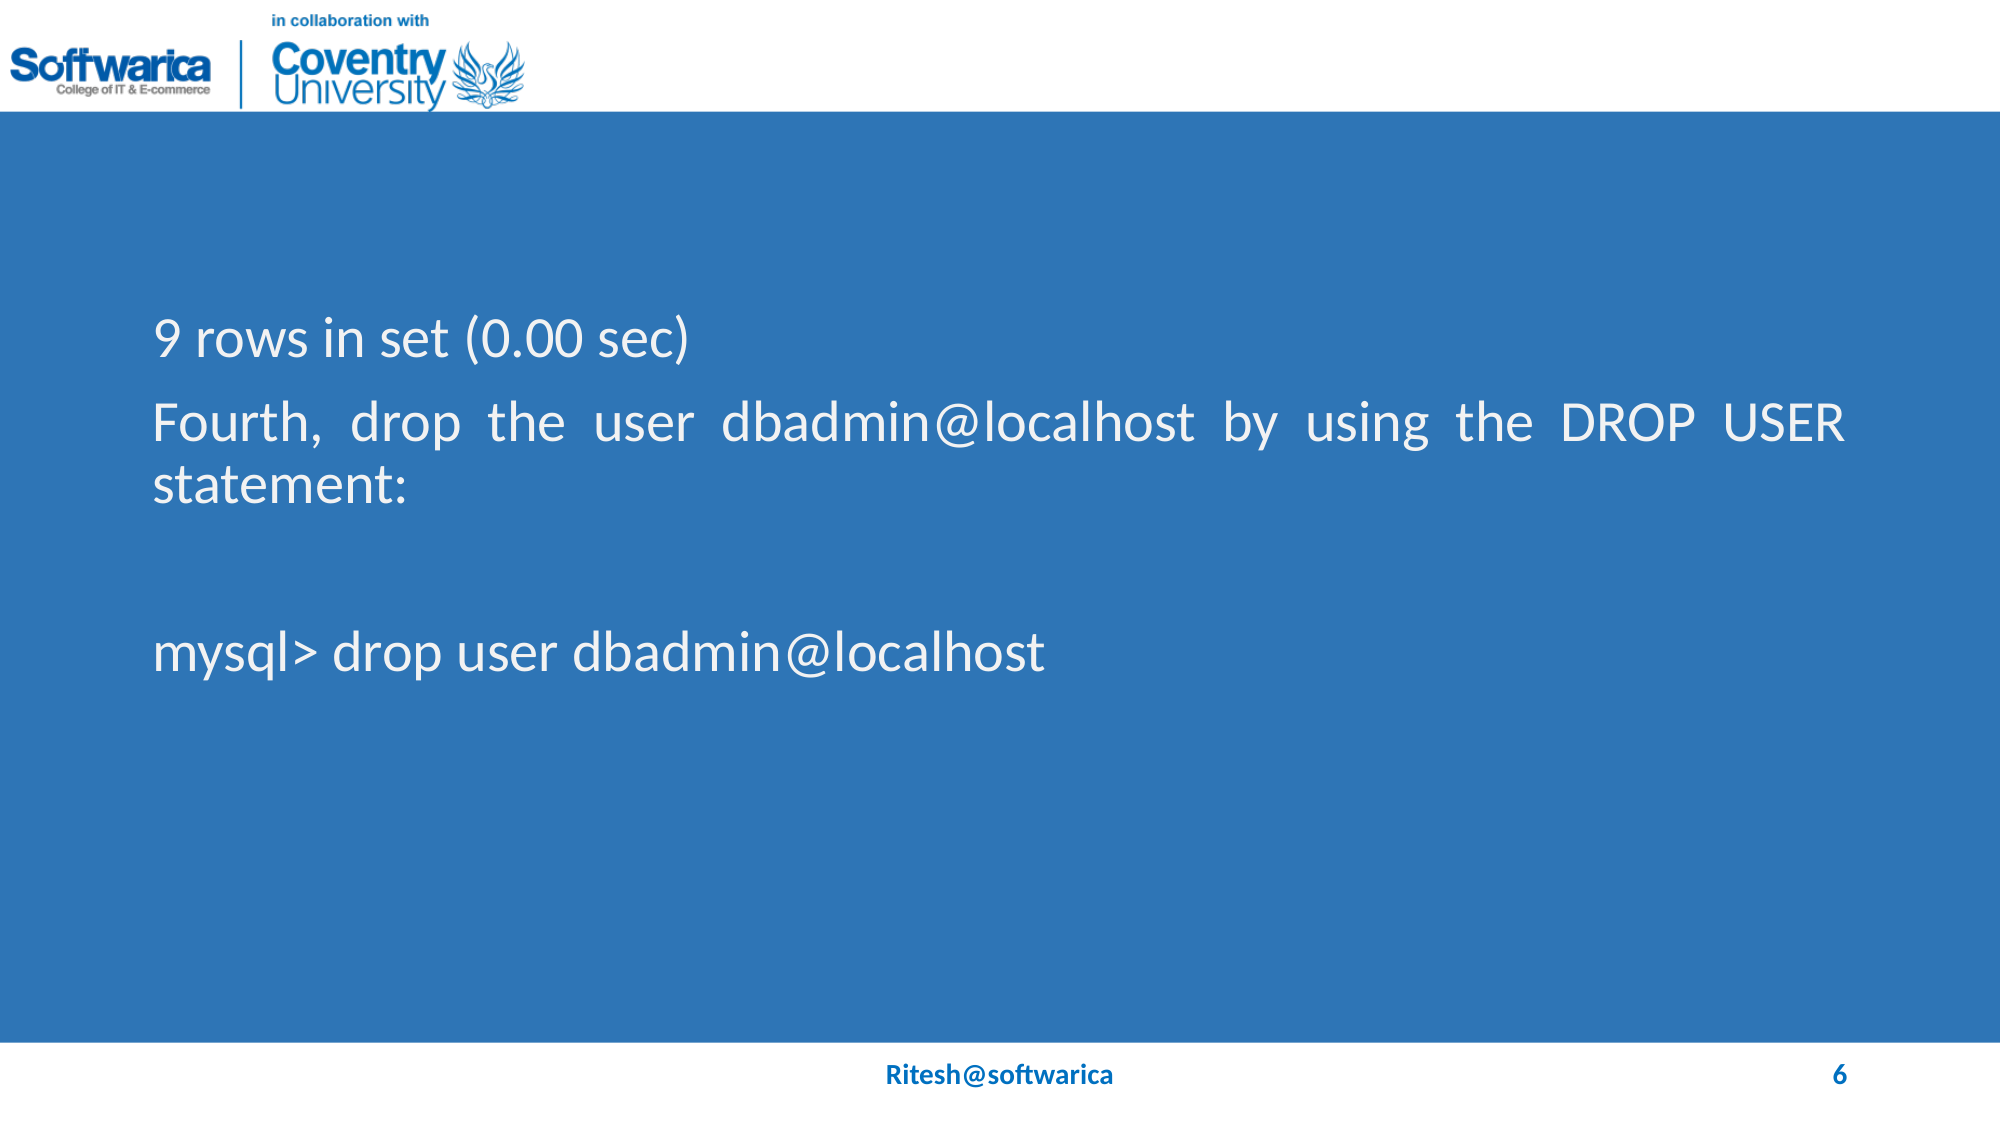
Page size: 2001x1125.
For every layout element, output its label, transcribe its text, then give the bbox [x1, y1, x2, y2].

footer Ritesh@softwarica [662, 1042, 1338, 1103]
picture [10, 14, 525, 112]
slide_number 6 [1412, 1042, 1863, 1103]
list 9 rows in set (0.00 sec) Fourth, drop the user dbadmin@localhost by using the DROP USER statement: mysql> drop user dbadmin@localhost [137, 299, 1863, 1014]
